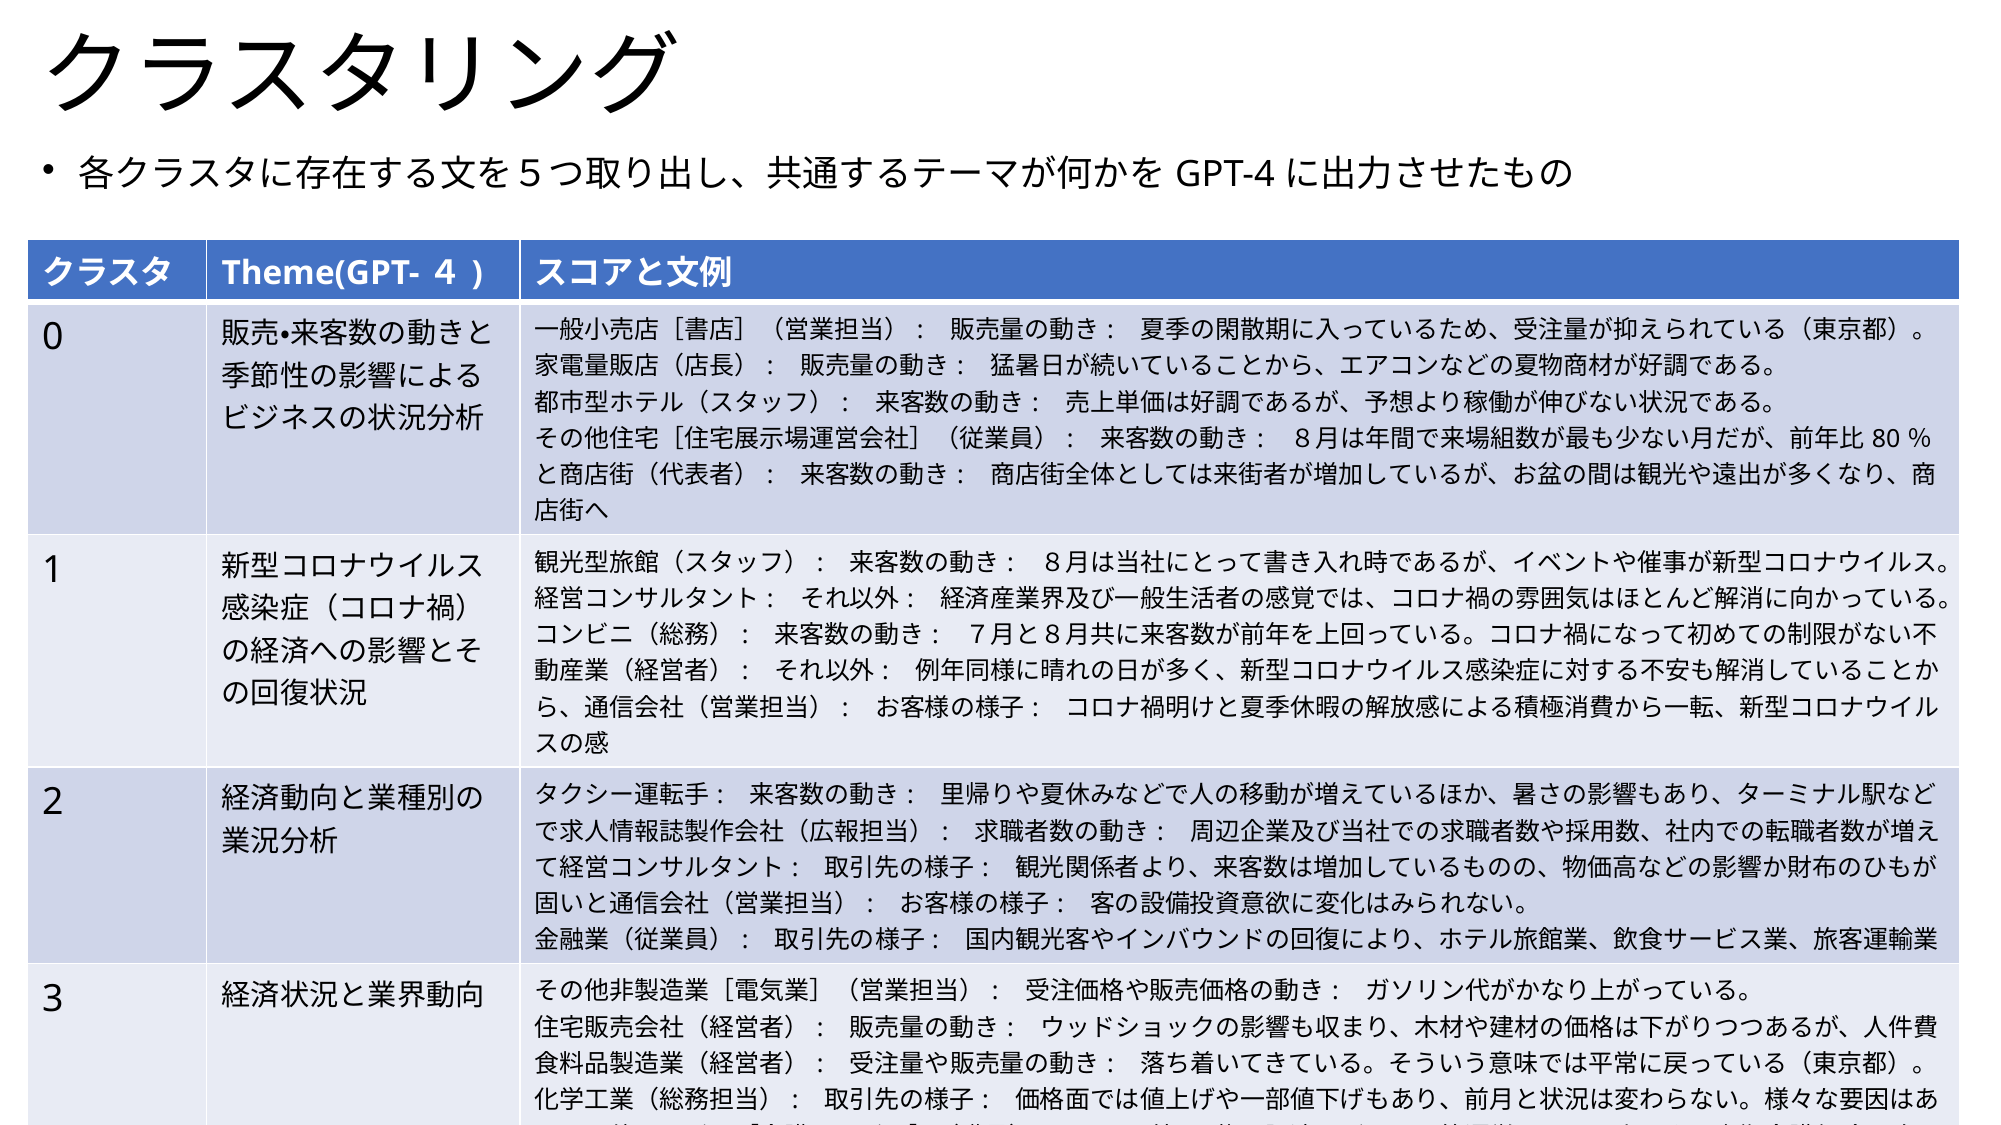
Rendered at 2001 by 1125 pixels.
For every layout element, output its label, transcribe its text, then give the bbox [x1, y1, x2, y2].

table_cell 新型コロナウイルス感染症（コロナ禍）の経済への影響とその回復状況 [207, 535, 519, 766]
table_cell 2 [28, 768, 206, 963]
table_cell 0 [28, 305, 206, 534]
table_cell その他非製造業［電気業］（営業担当）: 受注価格や販売価格の動き: ガソリン代がかなり上がっている。 住宅販売会社（経営者）: 販売量の動き: ウッドショックの影響も収まり、木材や建材の価格は下がりつつあるが、人件費食料品製造業（経営者）: 受注量や販売量の動き: 落ち着いてきている。そういう意味では平常に戻っている（東京都）。 化学工業（総務担当）: 取引先の様子: 価格面では値上げや一部値下げもあり、前月と状況は変わらない。様々な要因はあるその他サービス［介護サービス］（職員）: それ以外: 物品調達、ガソリン等運営コストの上昇や、次期介護保険の改正に [521, 964, 1959, 1125]
table_header クラスタ [28, 240, 206, 299]
table_cell 経済動向と業種別の業況分析 [207, 768, 519, 963]
table_cell 一般小売店［書店］（営業担当）: 販売量の動き: 夏季の閑散期に入っているため、受注量が抑えられている（東京都）。 家電量販店（店長）: 販売量の動き: 猛暑日が続いていることから、エアコンなどの夏物商材が好調である。 都市型ホテル（スタッフ）: 来客数の動き: 売上単価は好調であるが、予想より稼働が伸びない状況である。 その他住宅［住宅展示場運営会社］（従業員）: 来客数の動き: ８月は年間で来場組数が最も少ない月だが、前年比80％と商店街（代表者）: 来客数の動き: 商店街全体としては来街者が増加しているが、お盆の間は観光や遠出が多くなり、商店街へ [521, 305, 1959, 534]
table_header Theme(GPT-４) [207, 240, 519, 299]
table_cell 販売・来客数の動きと季節性の影響によるビジネスの状況分析 [207, 305, 519, 534]
table_cell 1 [28, 535, 206, 766]
table_cell タクシー運転手: 来客数の動き: 里帰りや夏休みなどで人の移動が増えているほか、暑さの影響もあり、ターミナル駅などで求人情報誌製作会社（広報担当）: 求職者数の動き: 周辺企業及び当社での求職者数や採用数、社内での転職者数が増えて経営コンサルタント: 取引先の様子: 観光関係者より、来客数は増加しているものの、物価高などの影響か財布のひもが固いと通信会社（営業担当）: お客様の様子: 客の設備投資意欲に変化はみられない。 金融業（従業員）: 取引先の様子: 国内観光客やインバウンドの回復により、ホテル旅館業、飲食サービス業、旅客運輸業 [521, 768, 1959, 963]
title クラスタリング [25, 15, 1751, 141]
list 各クラスタに存在する文を５つ取り出し、共通するテーマが何かをGPT-4に出力させたもの [26, 140, 1939, 204]
table_header スコアと文例 [521, 240, 1959, 299]
table_cell 経済状況と業界動向 [207, 964, 519, 1125]
table_cell 観光型旅館（スタッフ）: 来客数の動き: ８月は当社にとって書き入れ時であるが、イベントや催事が新型コロナウイルス。 経営コンサルタント: それ以外: 経済産業界及び一般生活者の感覚では、コロナ禍の雰囲気はほとんど解消に向かっている。コンビニ（総務）: 来客数の動き: ７月と８月共に来客数が前年を上回っている。コロナ禍になって初めての制限がない不動産業（経営者）: それ以外: 例年同様に晴れの日が多く、新型コロナウイルス感染症に対する不安も解消していることから、通信会社（営業担当）: お客様の様子: コロナ禍明けと夏季休暇の解放感による積極消費から一転、新型コロナウイルスの感 [521, 535, 1959, 766]
table_cell 3 [28, 964, 206, 1125]
